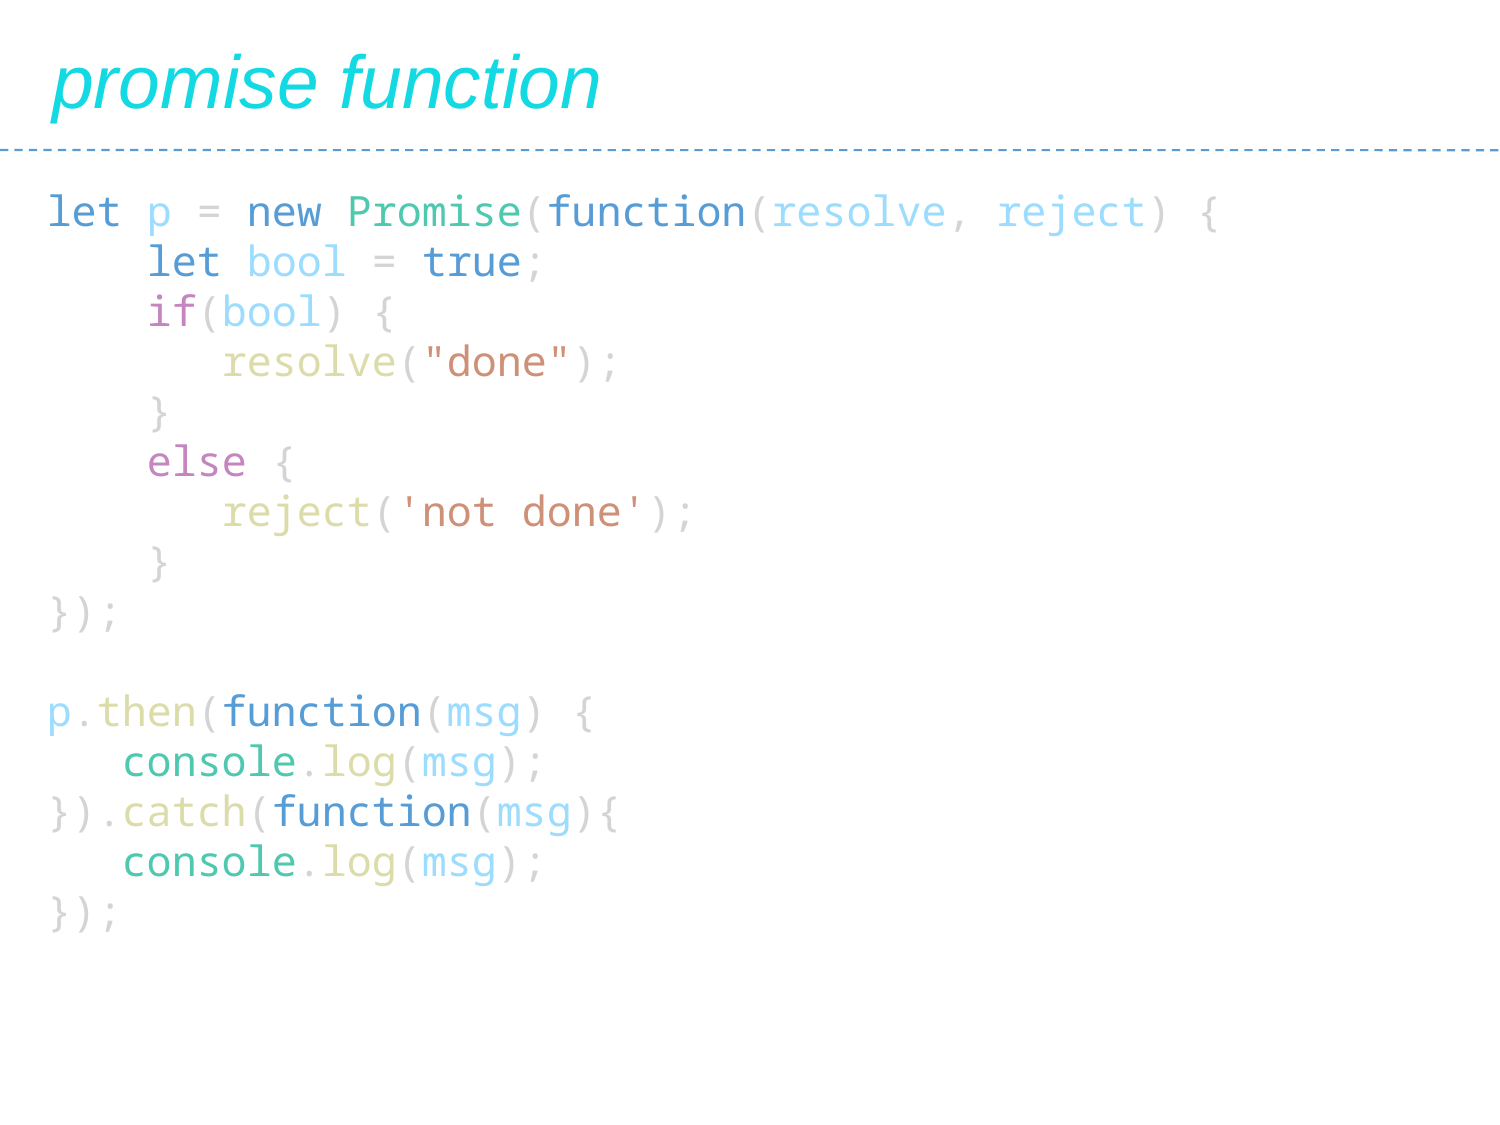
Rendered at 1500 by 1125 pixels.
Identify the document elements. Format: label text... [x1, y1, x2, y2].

text_box promise function [37, 26, 1450, 131]
text_box let p = new Promise(function(resolve, reject) { let bool = true; if(bool) { resolve("done"); } else { reject('not done'); } }); p.then(function(msg) { console.log(msg); }).catch(function(msg){ console.log(msg); }); [32, 177, 1445, 943]
